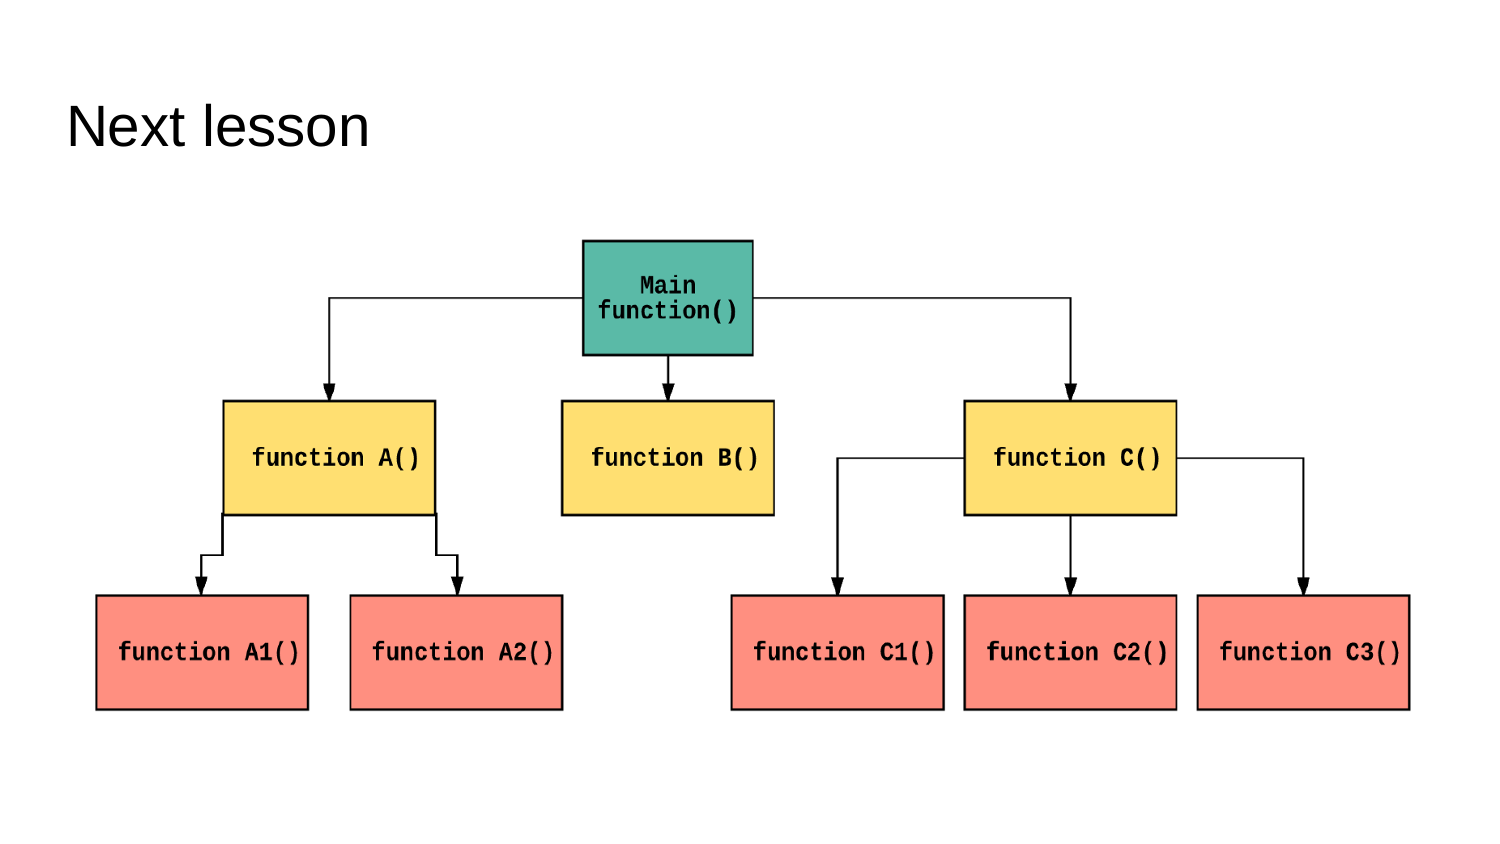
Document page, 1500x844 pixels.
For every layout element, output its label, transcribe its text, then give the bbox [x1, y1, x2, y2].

title Next lesson [51, 72, 1449, 167]
picture [81, 190, 1435, 749]
